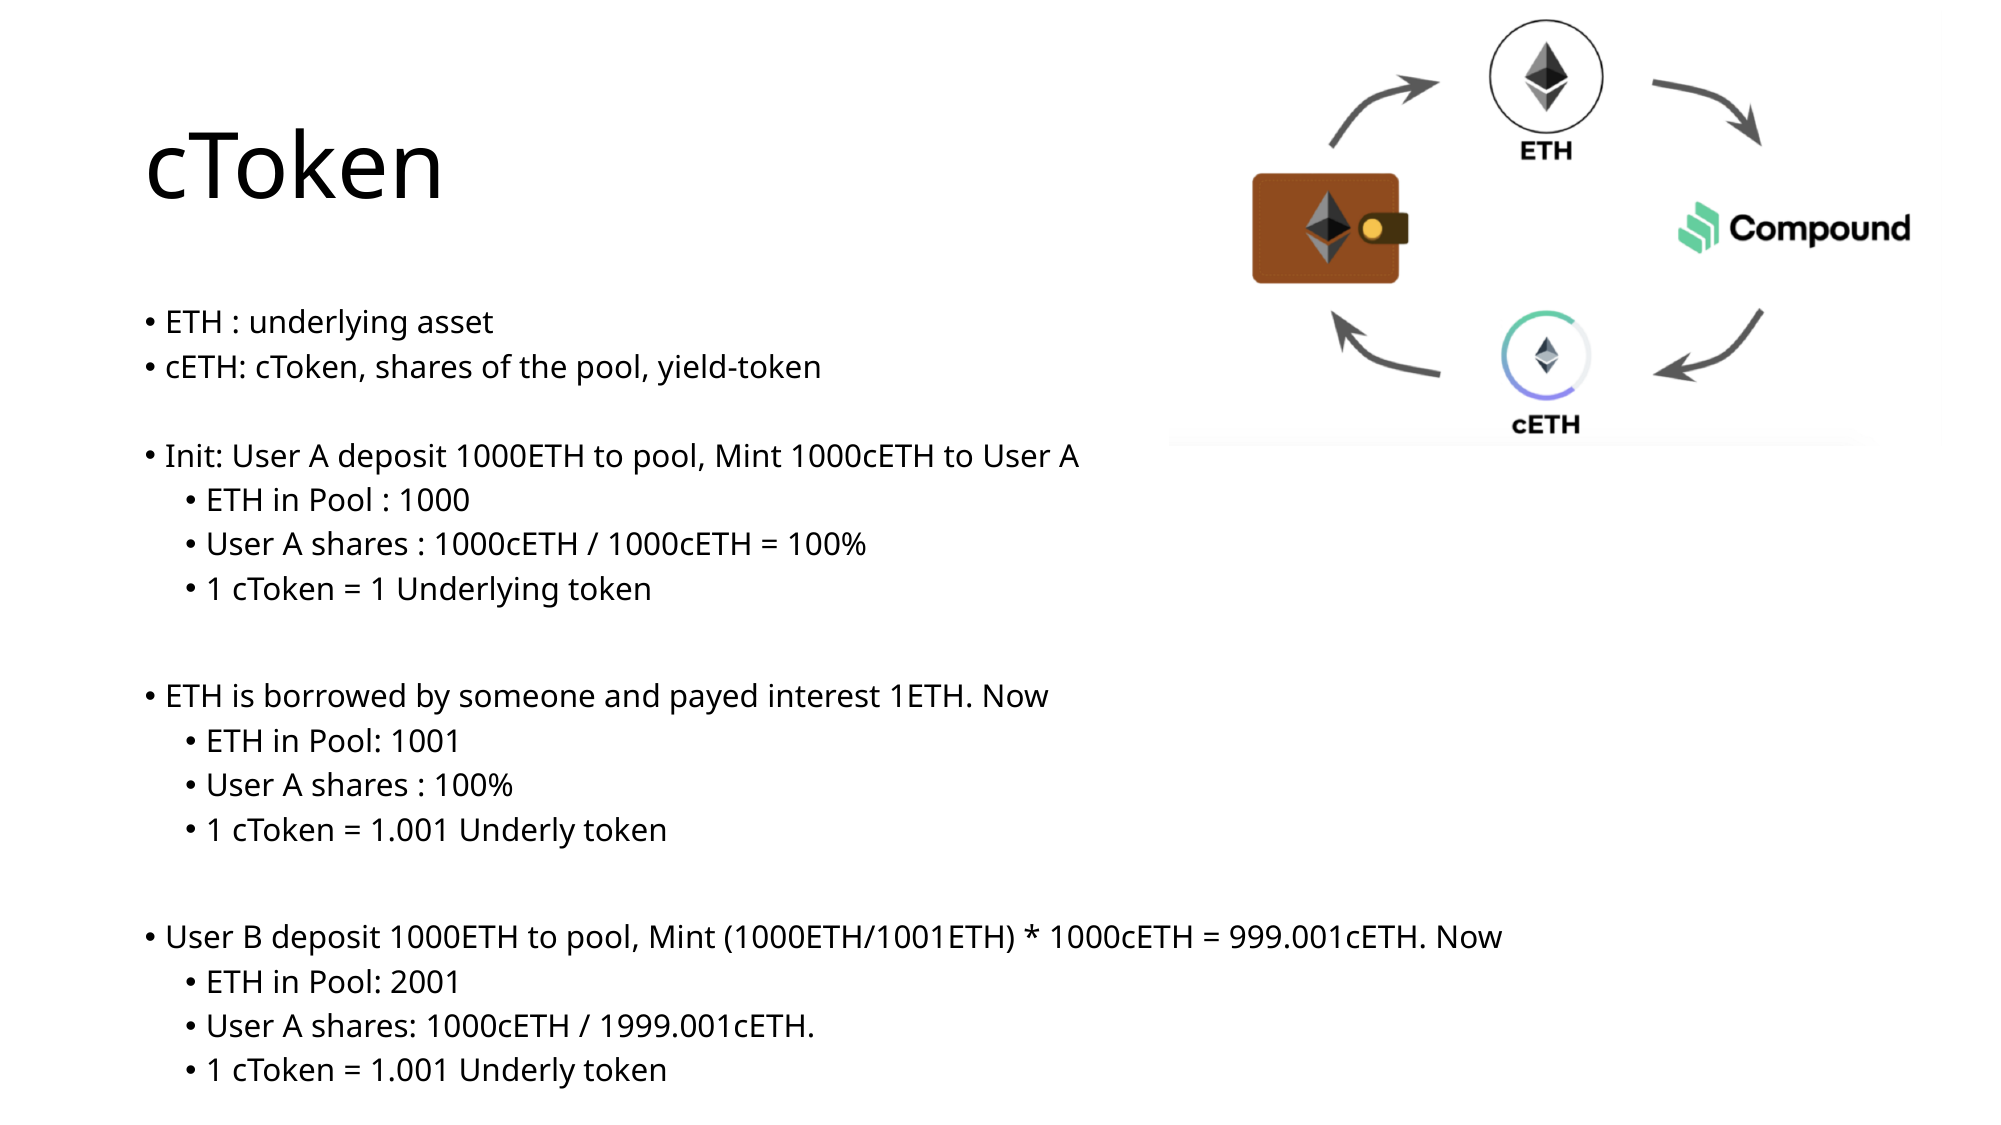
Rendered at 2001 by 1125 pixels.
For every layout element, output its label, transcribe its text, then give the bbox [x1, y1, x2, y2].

list ETH : underlying asset cETH: cToken, shares of the pool, yield-token Init: User A deposit 1000ETH to pool, Mint 1000cETH to User A ETH in Pool : 1000 User A shares : 1000cETH / 1000cETH = 100% 1 cToken = 1 Underlying token ETH is borrowed by someone and payed interest 1ETH. Now ETH in Pool: 1001 User A shares : 100% 1 cToken = 1.001 Underly token User B deposit 1000ETH to pool, Mint (1000ETH/1001ETH) * 1000cETH = 999.001cETH. Now ETH in Pool: 2001 User A shares: 1000cETH / 1999.001cETH. 1 cToken = 1.001 Underly token [136, 298, 2000, 1084]
title cToken [136, 59, 1169, 278]
picture [1169, 0, 1953, 465]
